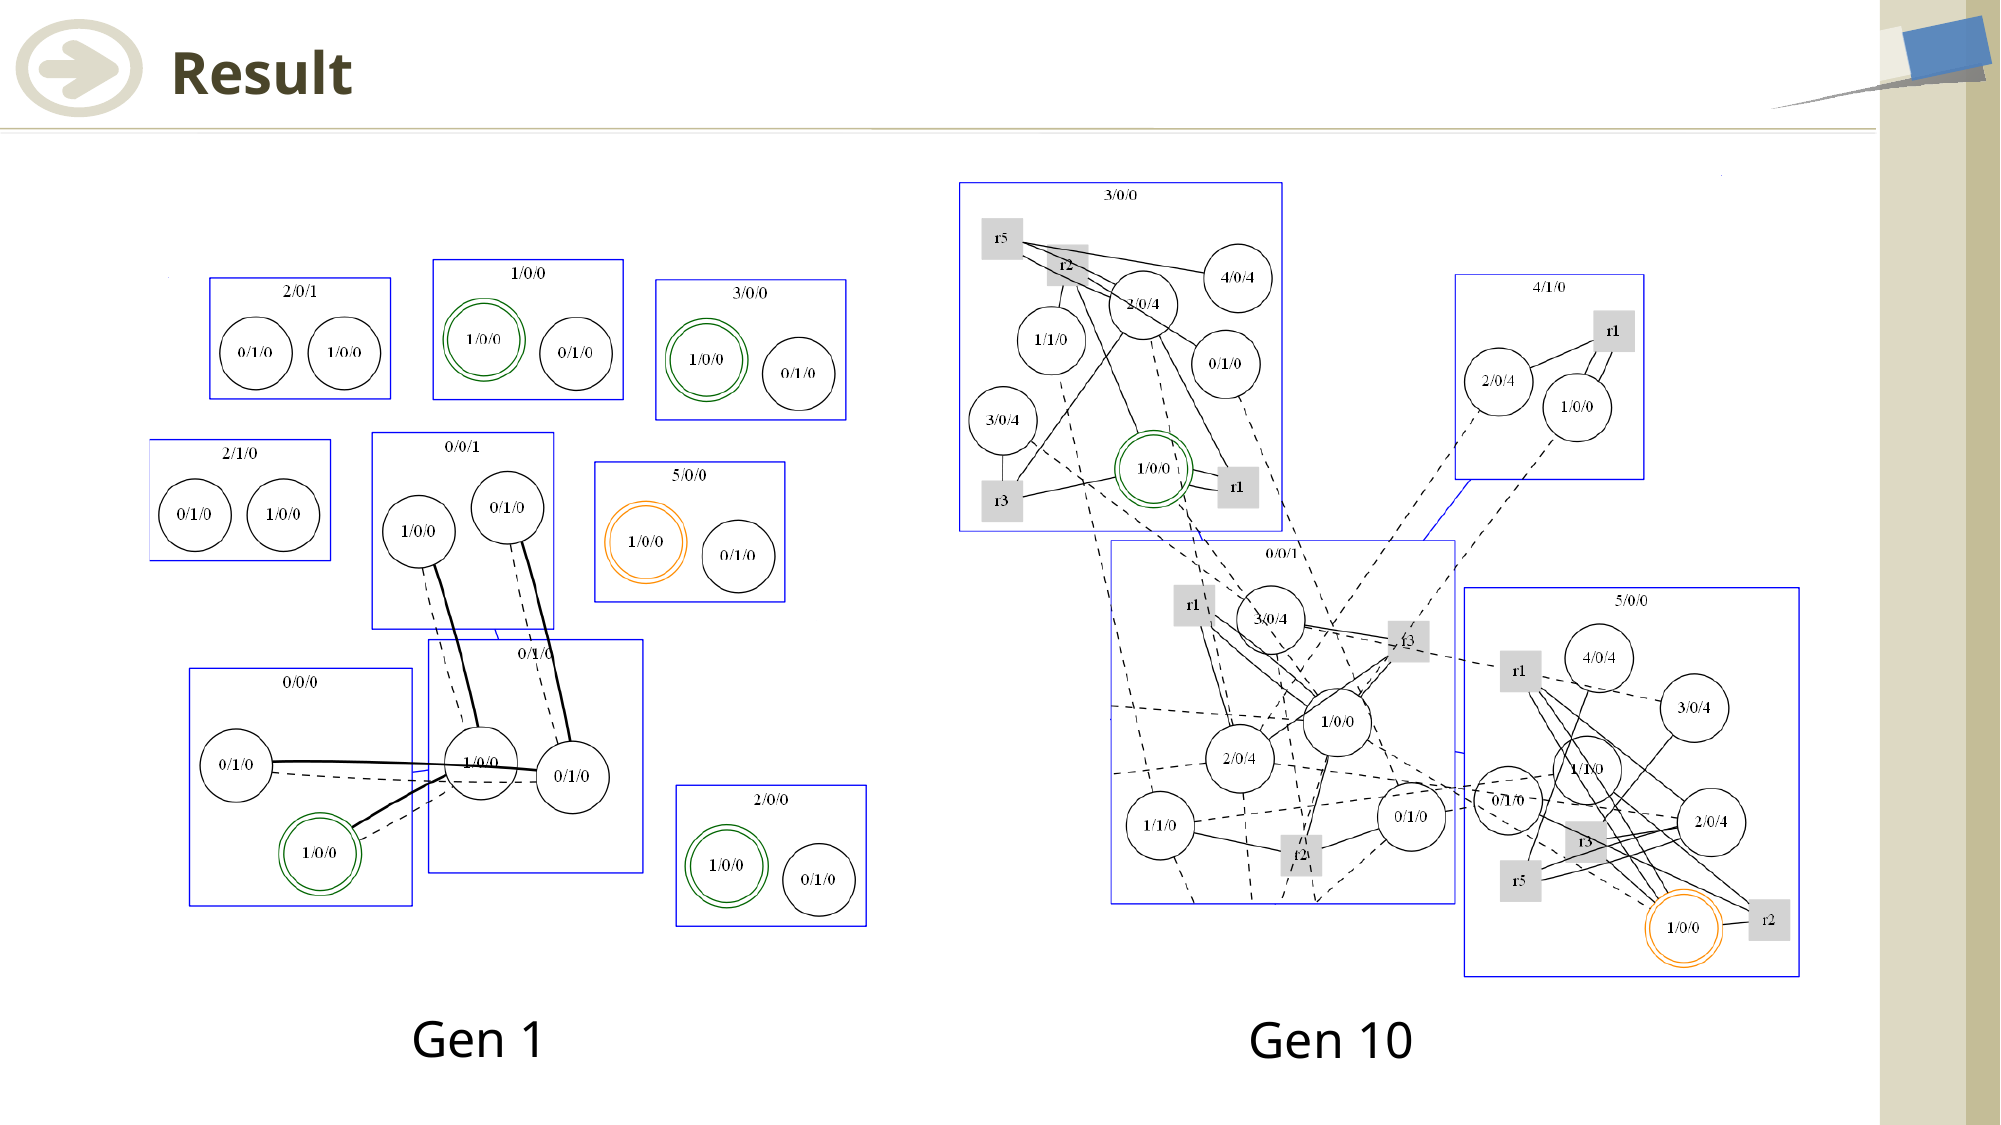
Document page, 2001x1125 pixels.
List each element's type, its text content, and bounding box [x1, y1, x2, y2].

picture [149, 243, 871, 932]
text_box Gen 10 [1106, 1017, 1557, 1077]
picture [952, 175, 1806, 988]
title Result [140, 24, 1900, 118]
text_box Gen 1 [254, 999, 705, 1075]
